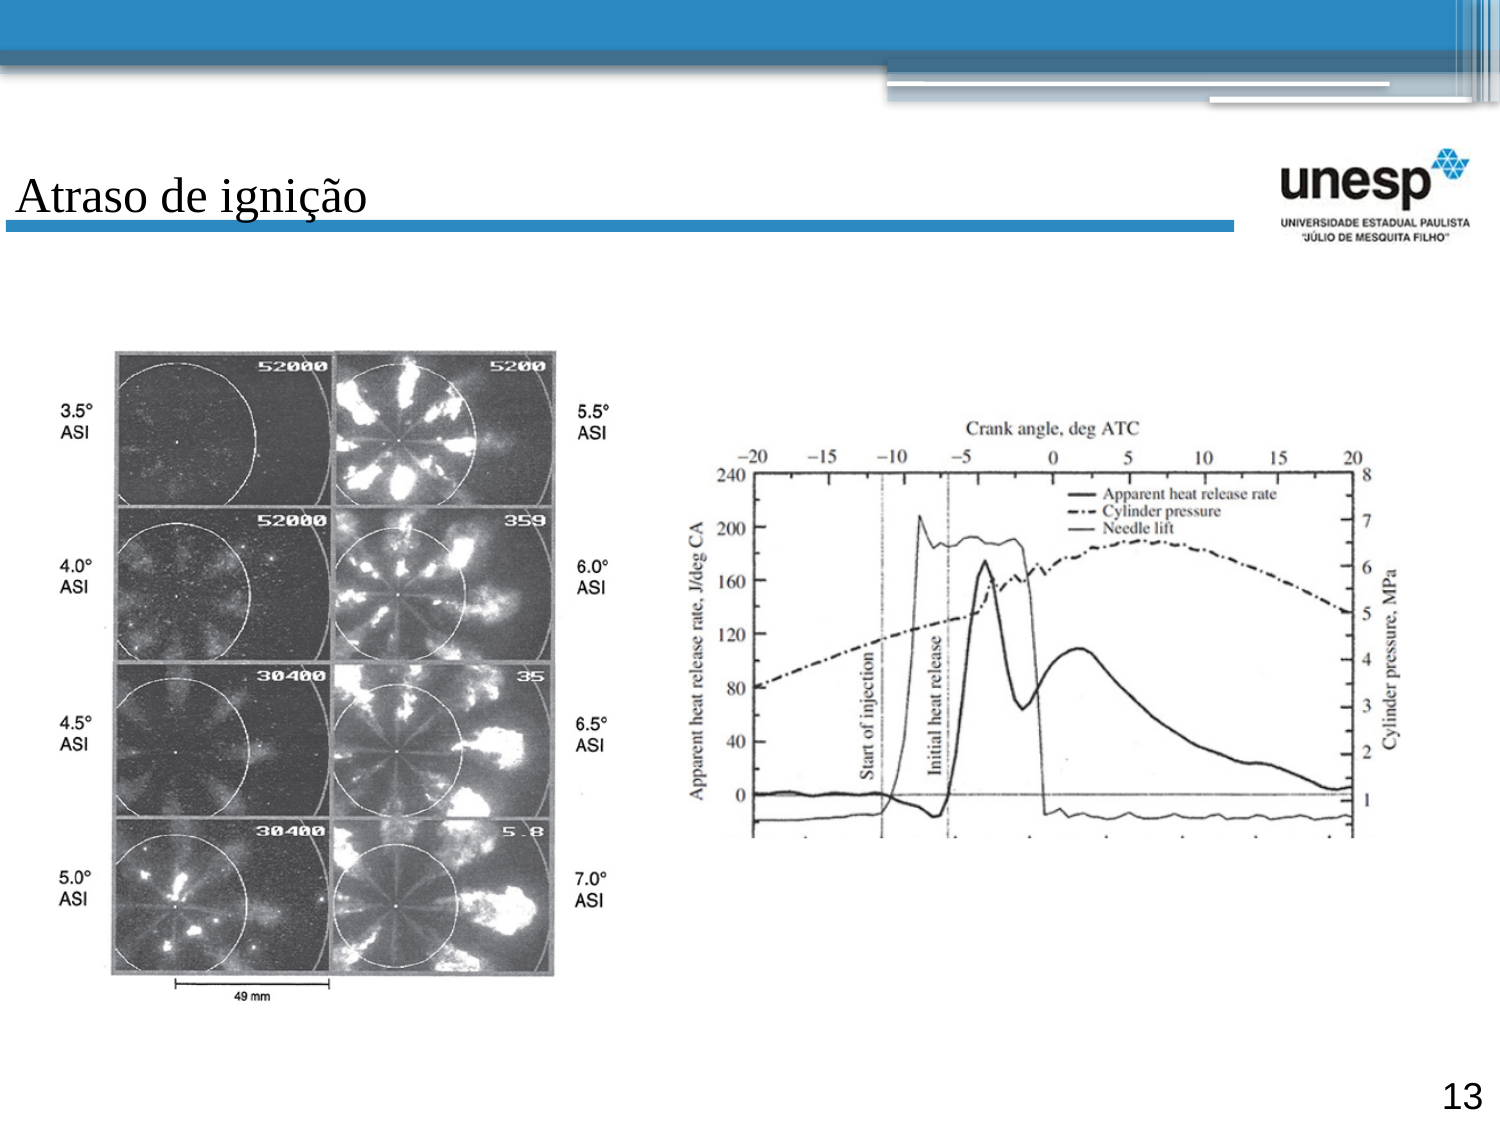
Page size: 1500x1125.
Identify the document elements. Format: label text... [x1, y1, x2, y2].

picture [0, 323, 1497, 1016]
text_box Atraso de ignição [0, 125, 1199, 231]
picture [1281, 148, 1471, 245]
text_box 13 [1427, 1064, 1500, 1125]
